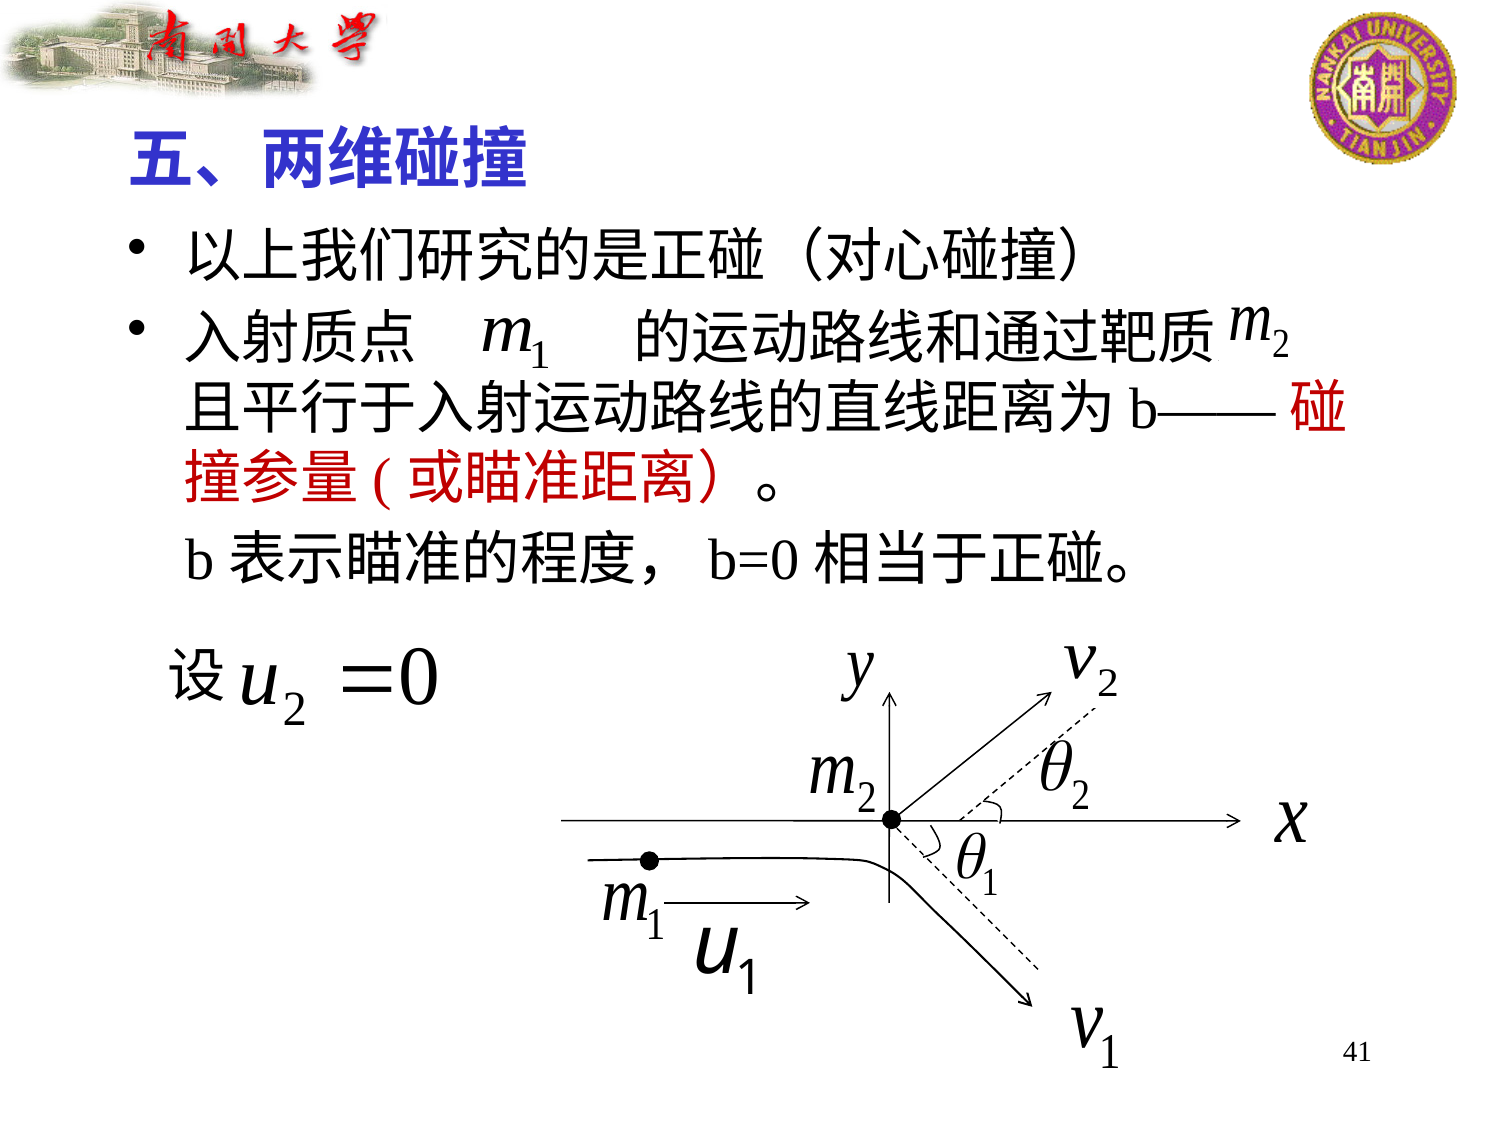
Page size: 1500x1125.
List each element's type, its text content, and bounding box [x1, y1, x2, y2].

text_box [888, 820, 1040, 971]
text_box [228, 619, 452, 740]
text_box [1218, 269, 1302, 370]
text_box [682, 857, 883, 958]
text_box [798, 715, 889, 826]
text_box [947, 810, 1007, 907]
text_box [830, 637, 889, 715]
title 五、两维碰撞 [112, 99, 1388, 210]
list 以上我们研究的是正碰（对心碰撞） 入射质点 的运动路线和通过靶质点 且平行于入射运动路线的直线距离为b——碰撞参量(或瞄准距离）。 b表示瞄准的程度，b=0相当于正碰。 设 [112, 210, 1388, 1001]
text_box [1053, 609, 1135, 709]
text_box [468, 280, 563, 381]
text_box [1260, 784, 1324, 865]
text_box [687, 881, 772, 1009]
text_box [893, 691, 1047, 819]
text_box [1030, 716, 1101, 822]
slide_number 41 [1074, 1024, 1388, 1101]
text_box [1059, 960, 1129, 1083]
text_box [591, 841, 677, 953]
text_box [959, 703, 1048, 821]
picture [1262, 0, 1500, 178]
picture [0, 0, 388, 100]
text_box [950, 980, 1033, 1007]
